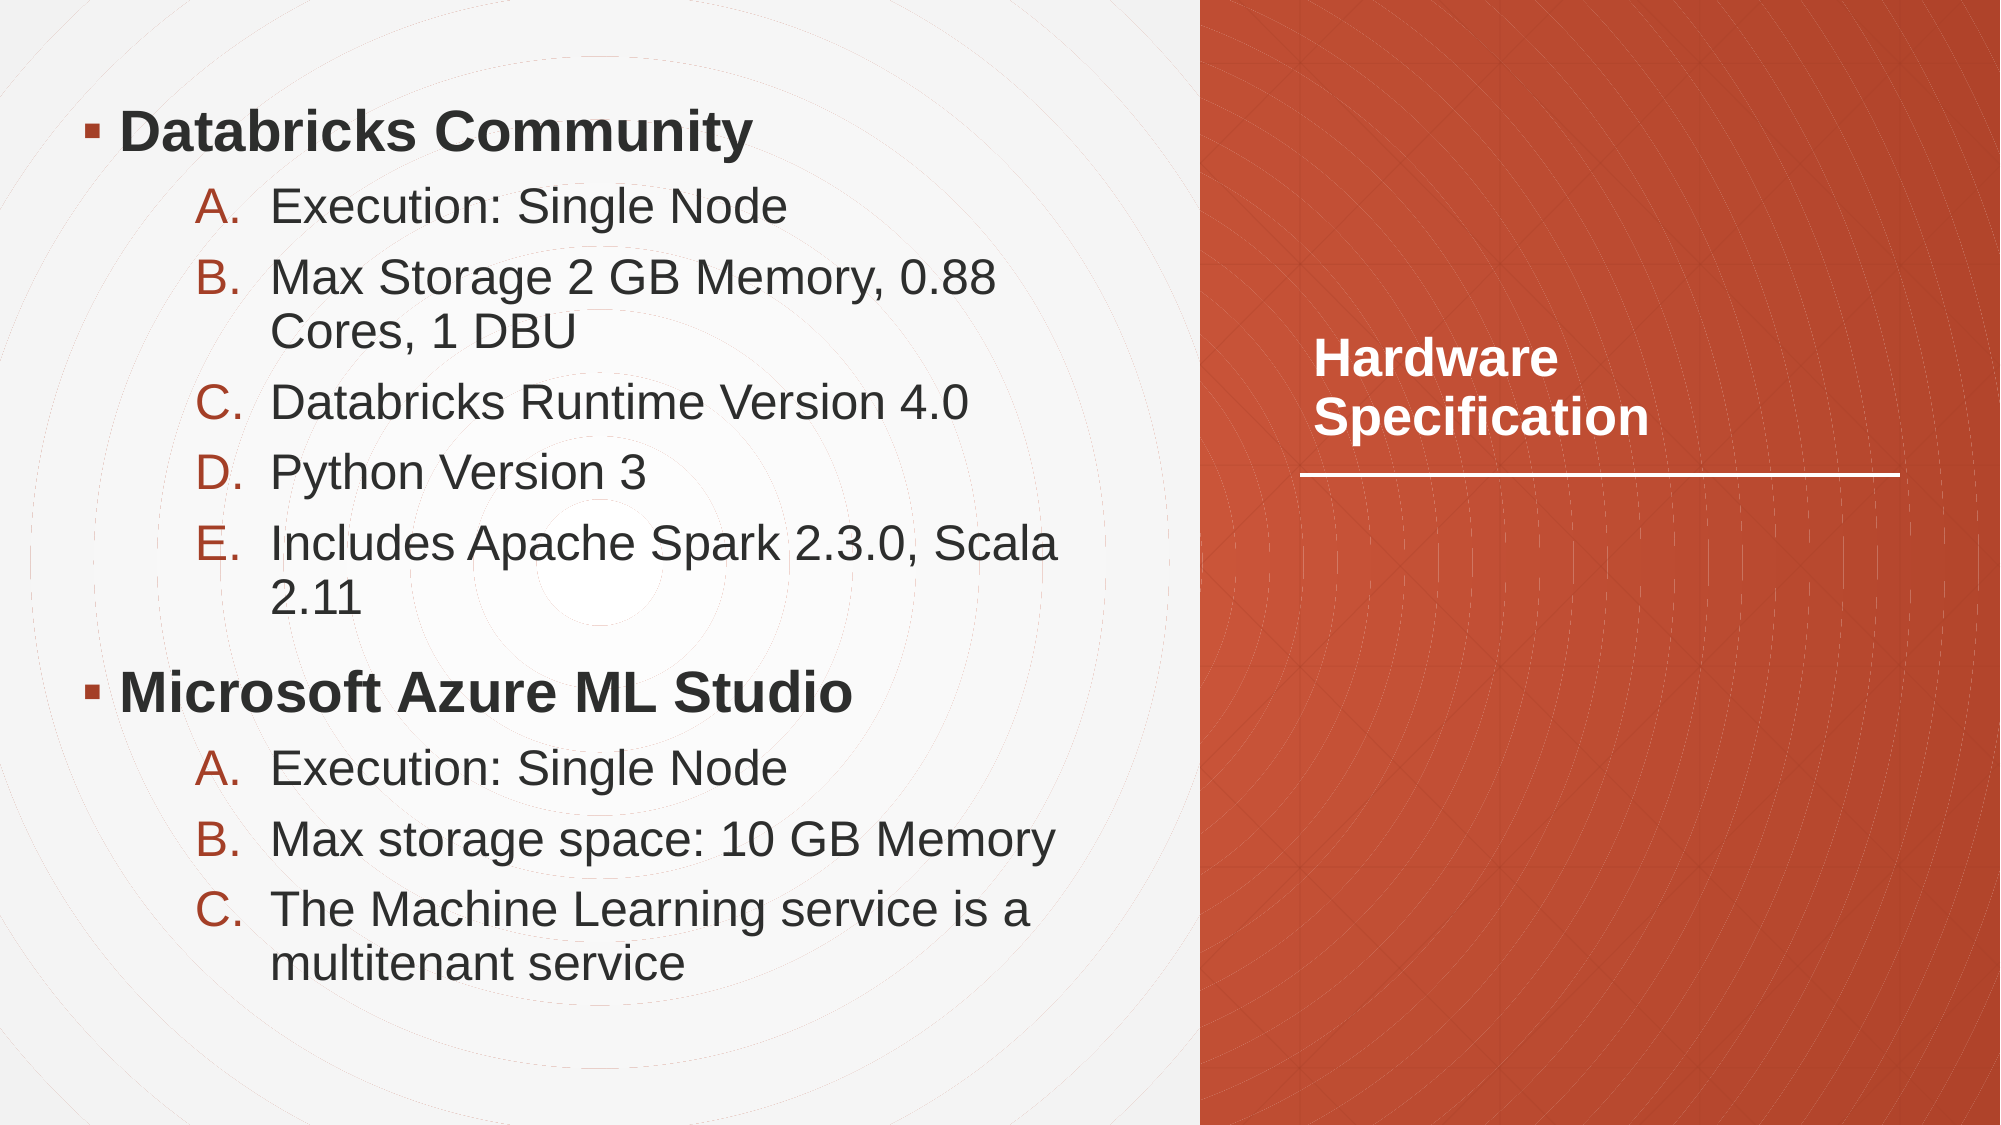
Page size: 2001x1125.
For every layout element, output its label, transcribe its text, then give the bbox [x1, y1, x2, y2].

list Databricks Community Execution: Single Node Max Storage 2 GB Memory, 0.88 Cores, 1 DBU Databricks Runtime Version 4.0 Python Version 3 Includes Apache Spark 2.3.0, Scala 2.11 Microsoft Azure ML Studio Execution: Single Node Max storage space: 10 GB Memory The Machine Learning service is a multitenant service [67, 93, 1110, 1032]
title Hardware Specification [1298, 93, 1899, 455]
